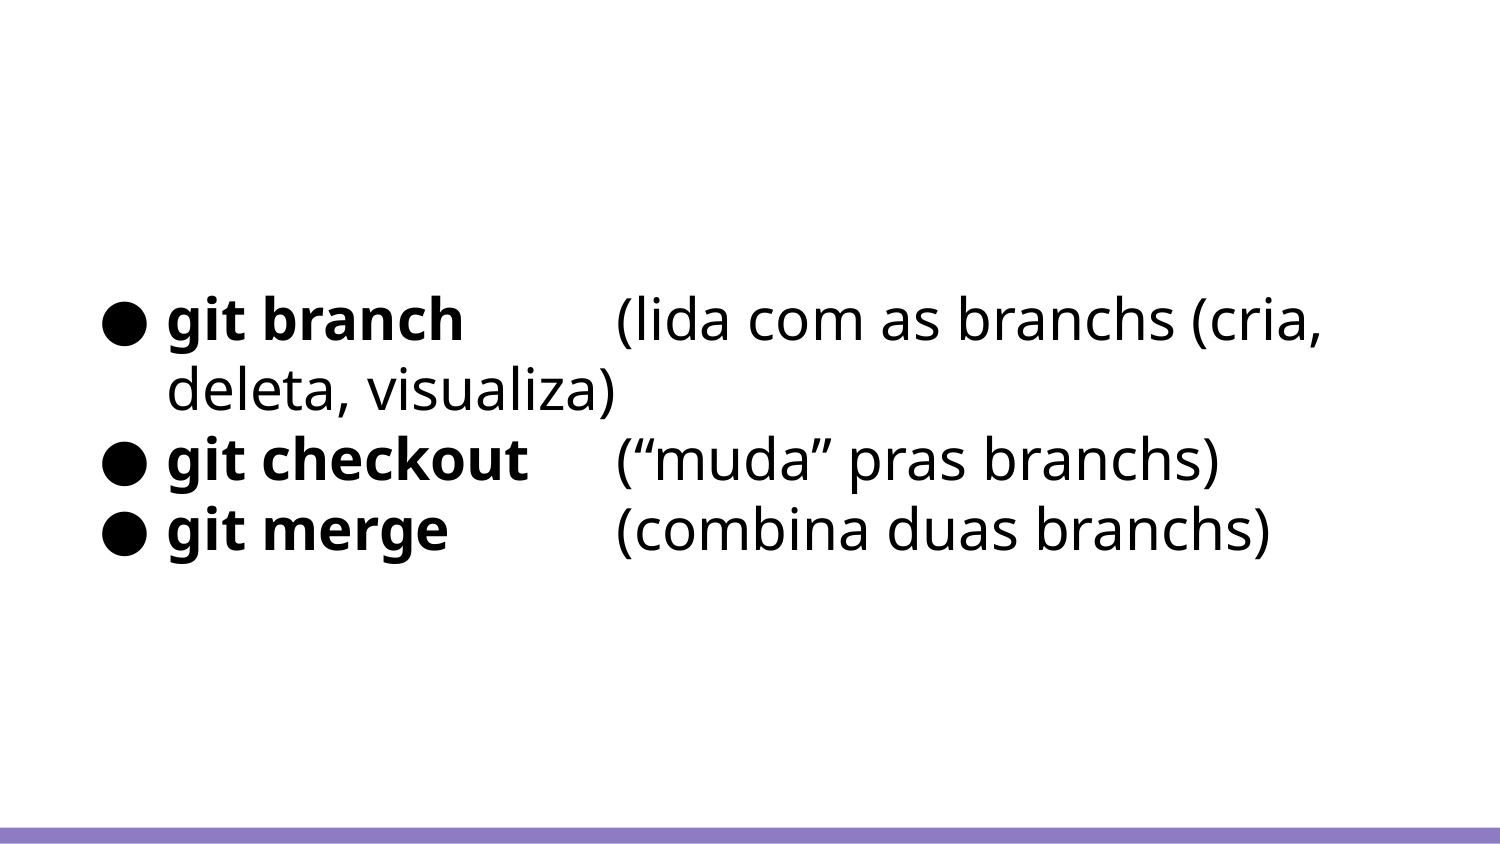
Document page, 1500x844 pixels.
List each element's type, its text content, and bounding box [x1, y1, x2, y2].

title git branch (lida com as branchs (cria, deleta, visualiza) git checkout (“muda” pras branchs) git merge (combina duas branchs) [76, 70, 1424, 773]
